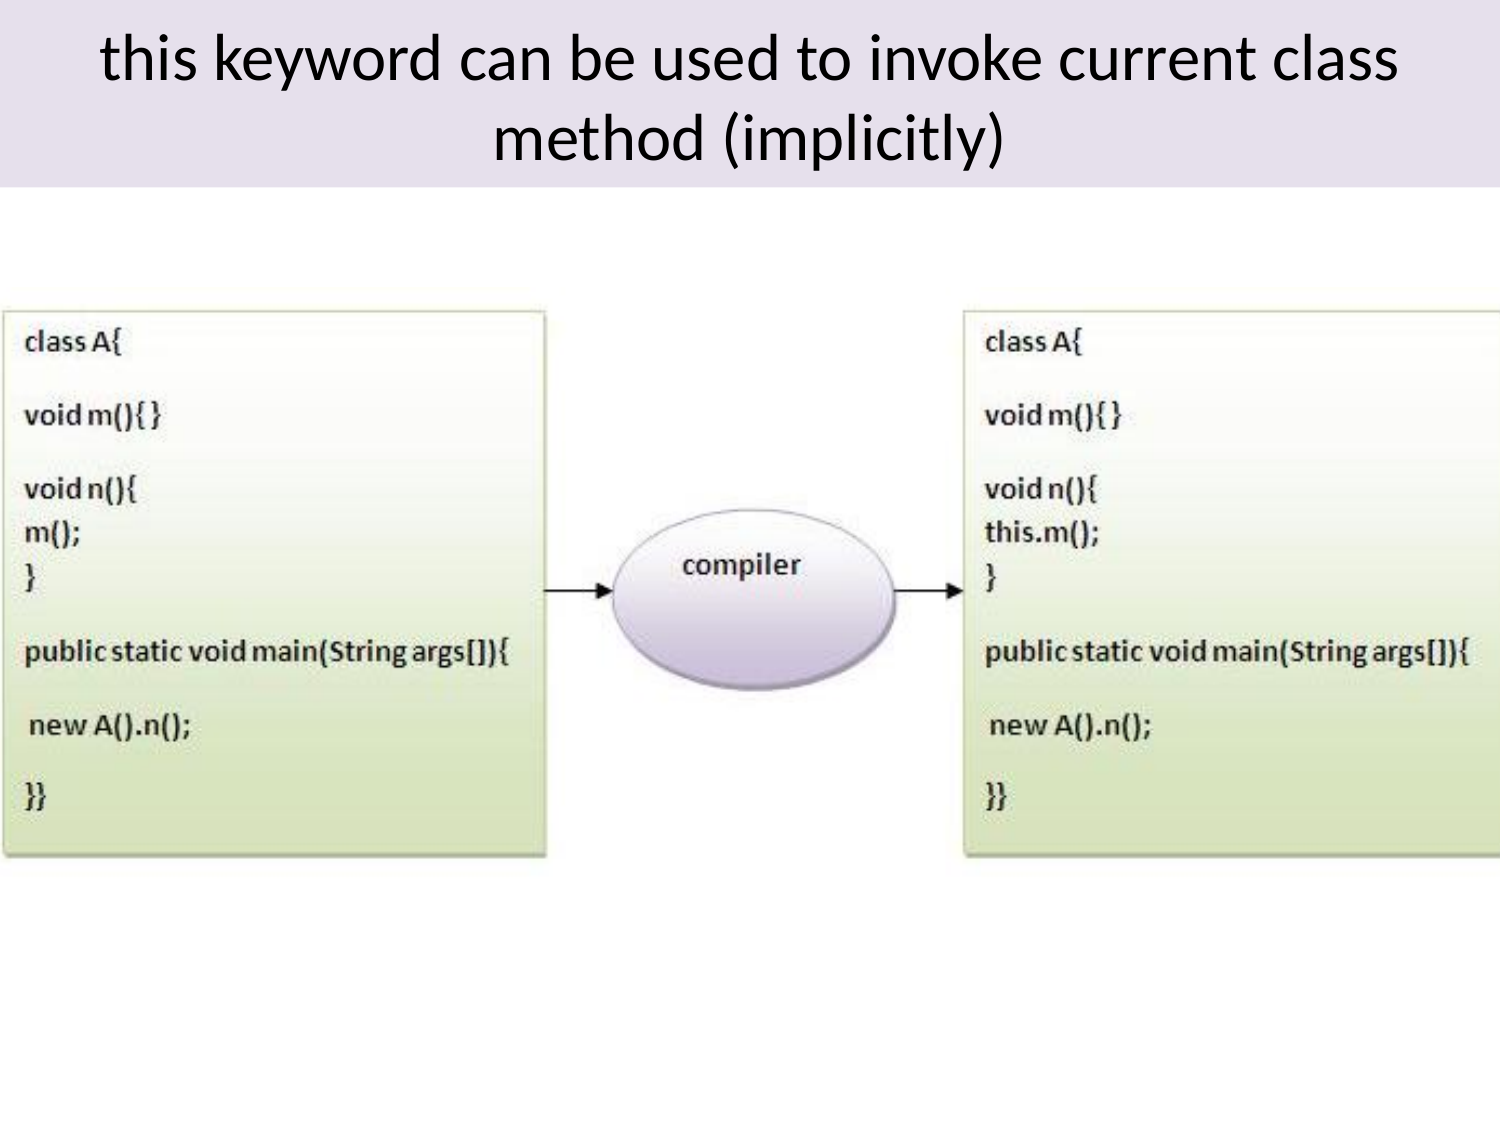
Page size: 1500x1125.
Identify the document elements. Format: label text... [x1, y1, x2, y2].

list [0, 287, 1500, 913]
title this keyword can be used to invoke current class method (implicitly) [0, 0, 1500, 188]
